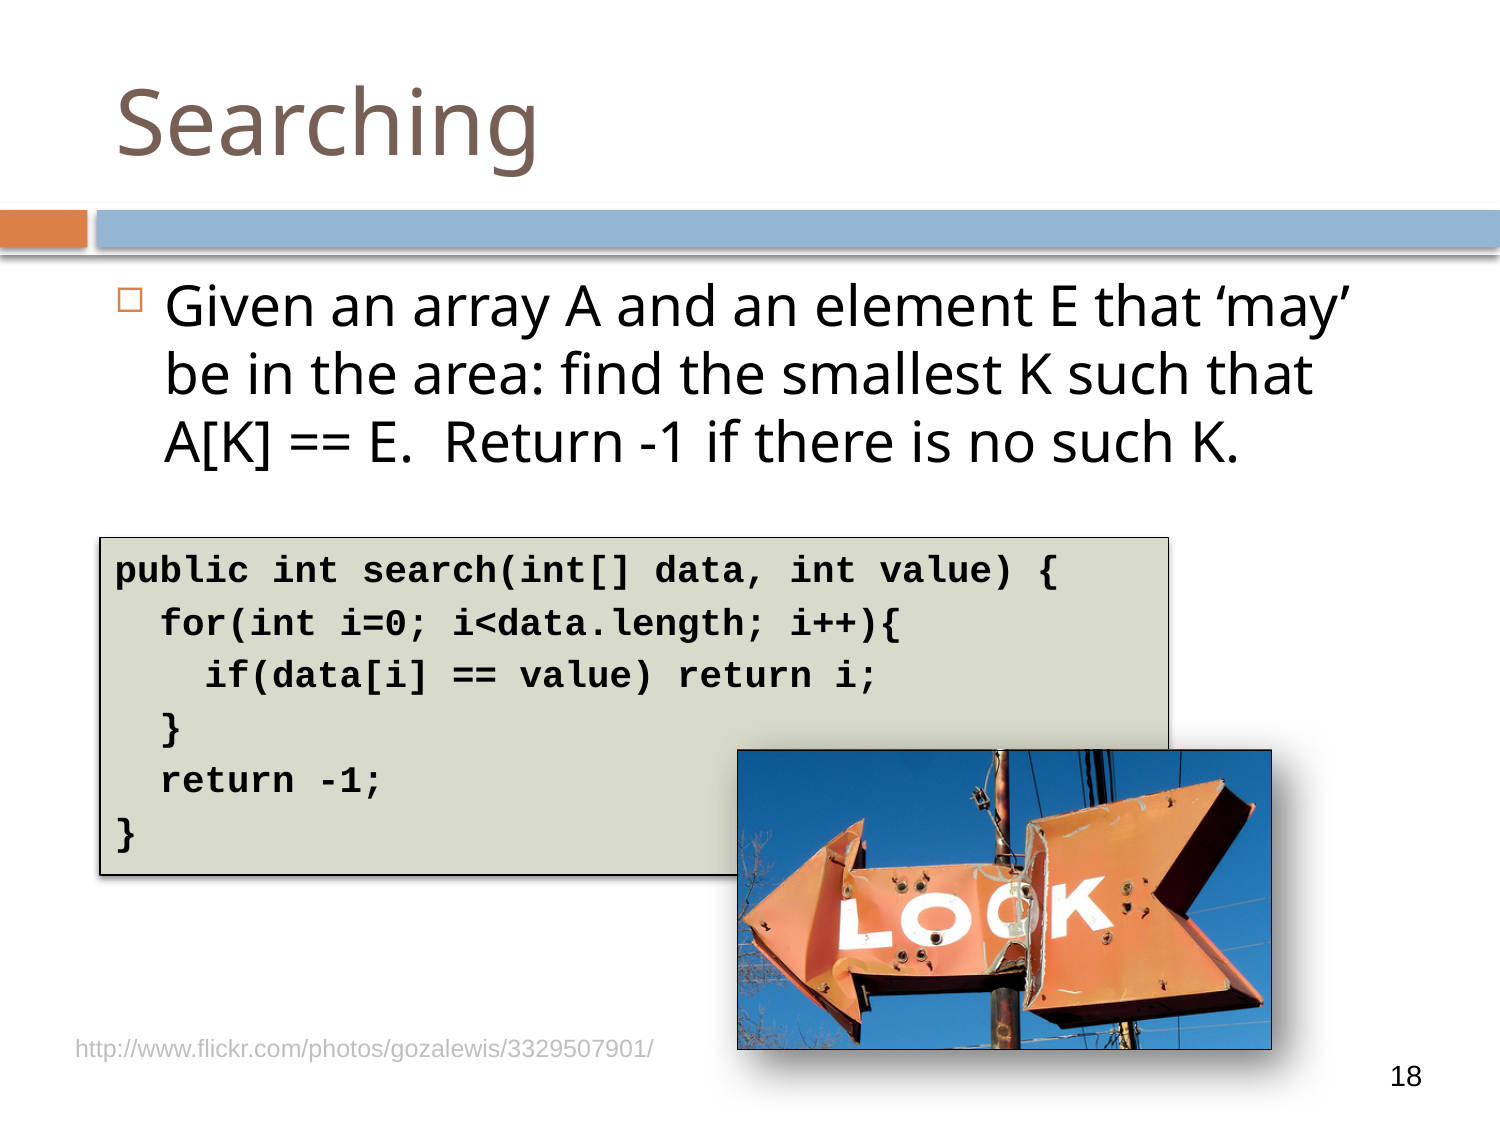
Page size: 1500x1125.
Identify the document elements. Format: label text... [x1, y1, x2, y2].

text_box public int search(int[] data, int value) { for(int i=0; i<data.length; i++){ if(data[i] == value) return i; } return -1; } [99, 537, 1169, 876]
text_box http://www.flickr.com/photos/gozalewis/3329507901/ [50, 1025, 688, 1070]
picture [737, 749, 1272, 1051]
title Searching [100, 37, 1438, 200]
list Given an array A and an element E that ‘may’ be in the area: find the smallest K such that A[K] == E. Return -1 if there is no such K. [100, 262, 1438, 538]
